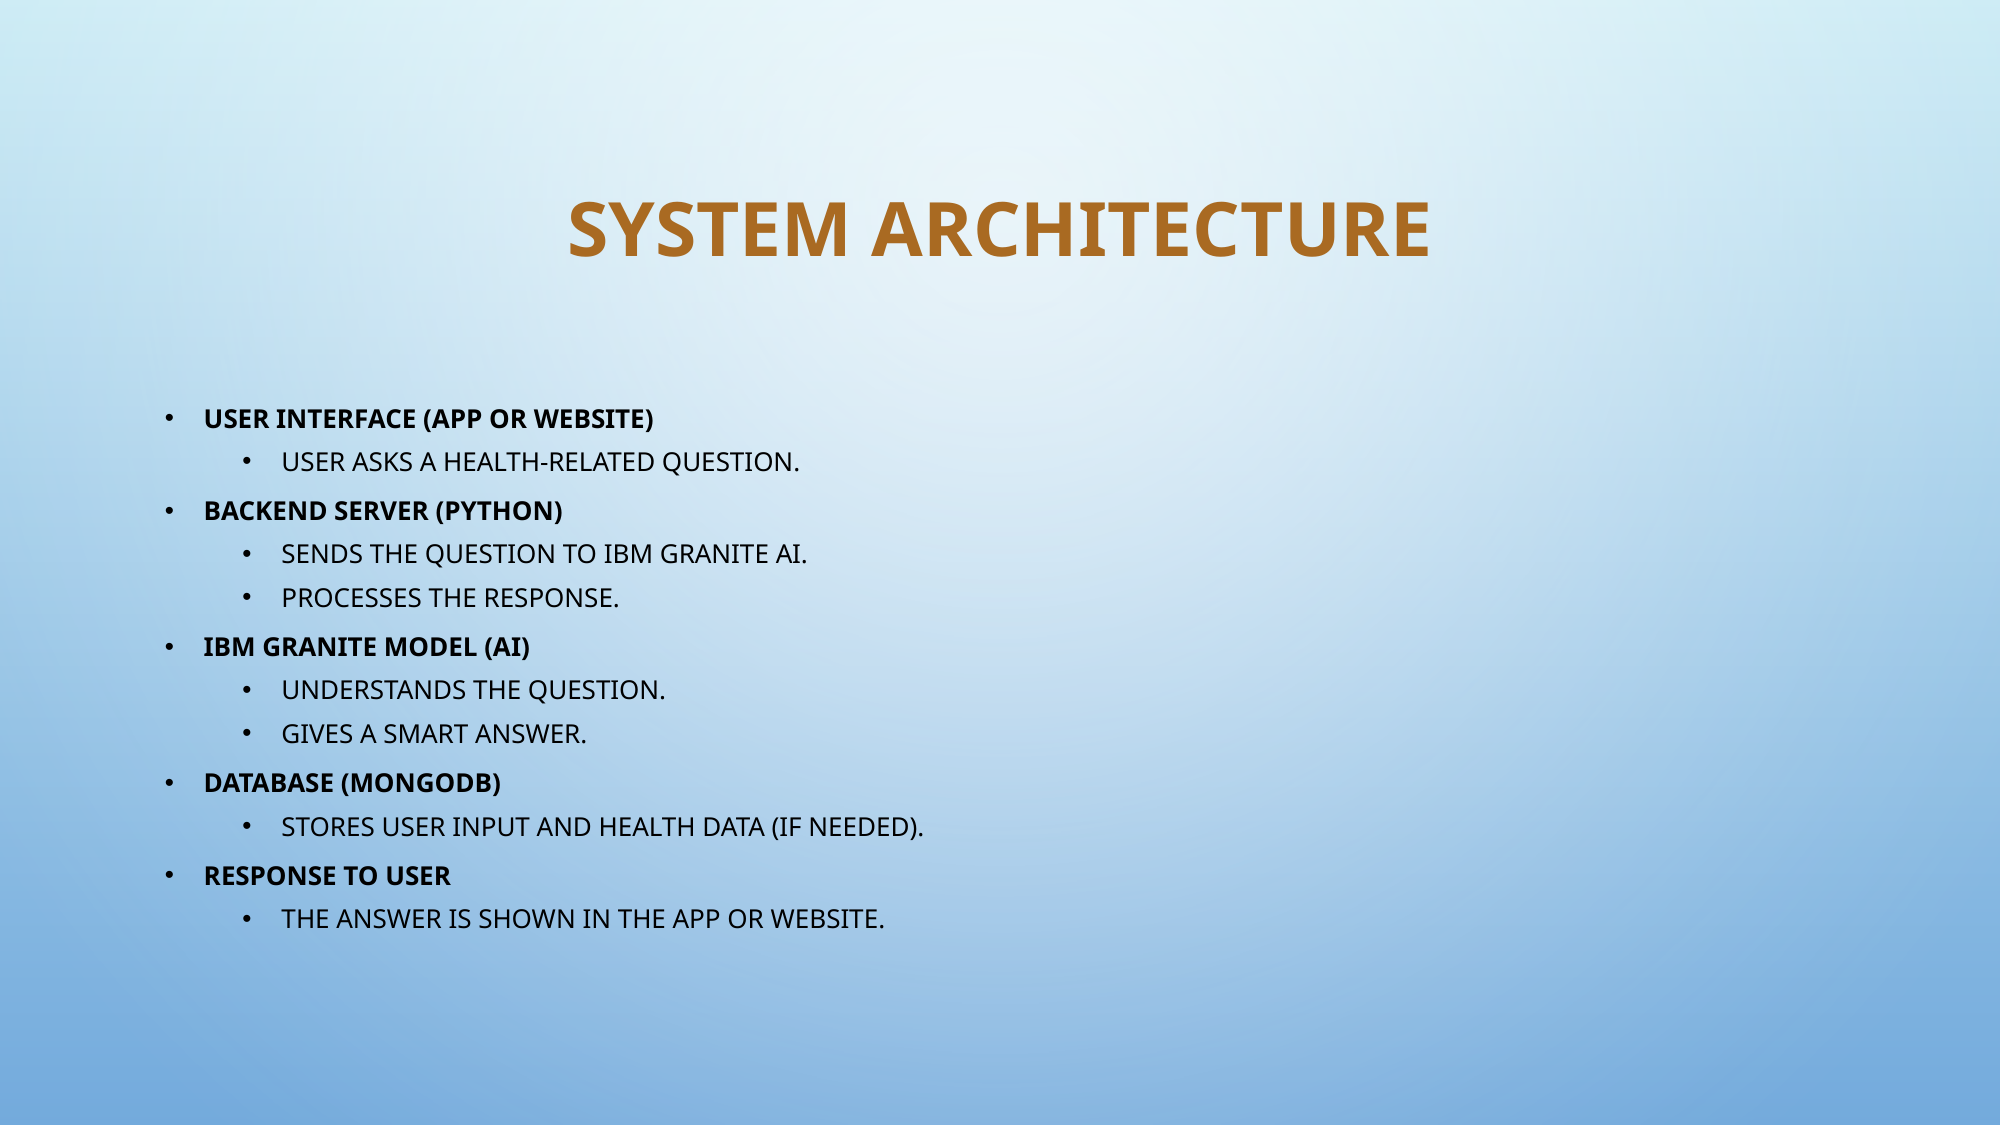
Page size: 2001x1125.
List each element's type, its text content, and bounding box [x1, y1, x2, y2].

title System Architecture [149, 101, 1851, 364]
list User Interface (App or Website) User asks a health-related question. Backend Server (Python) Sends the question to IBM Granite AI. Processes the response. IBM Granite Model (AI) Understands the question. Gives a smart answer. Database (MongoDB) Stores user input and health data (if needed). Response to User The answer is shown in the app or website. [149, 388, 1851, 950]
